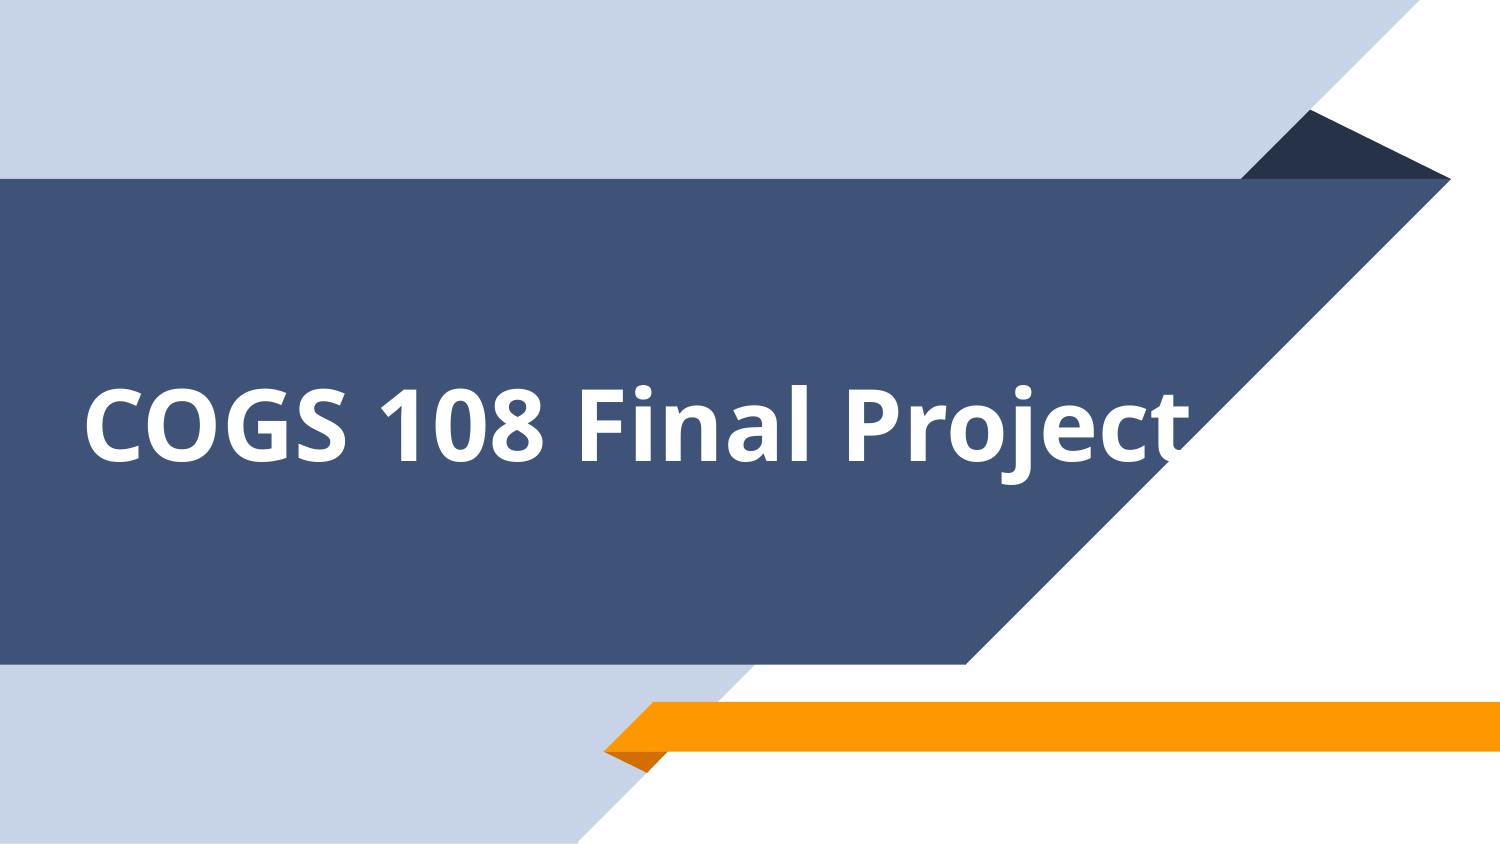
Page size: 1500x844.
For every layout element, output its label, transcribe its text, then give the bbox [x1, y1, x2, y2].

title COGS 108 Final Project [65, 178, 1233, 665]
